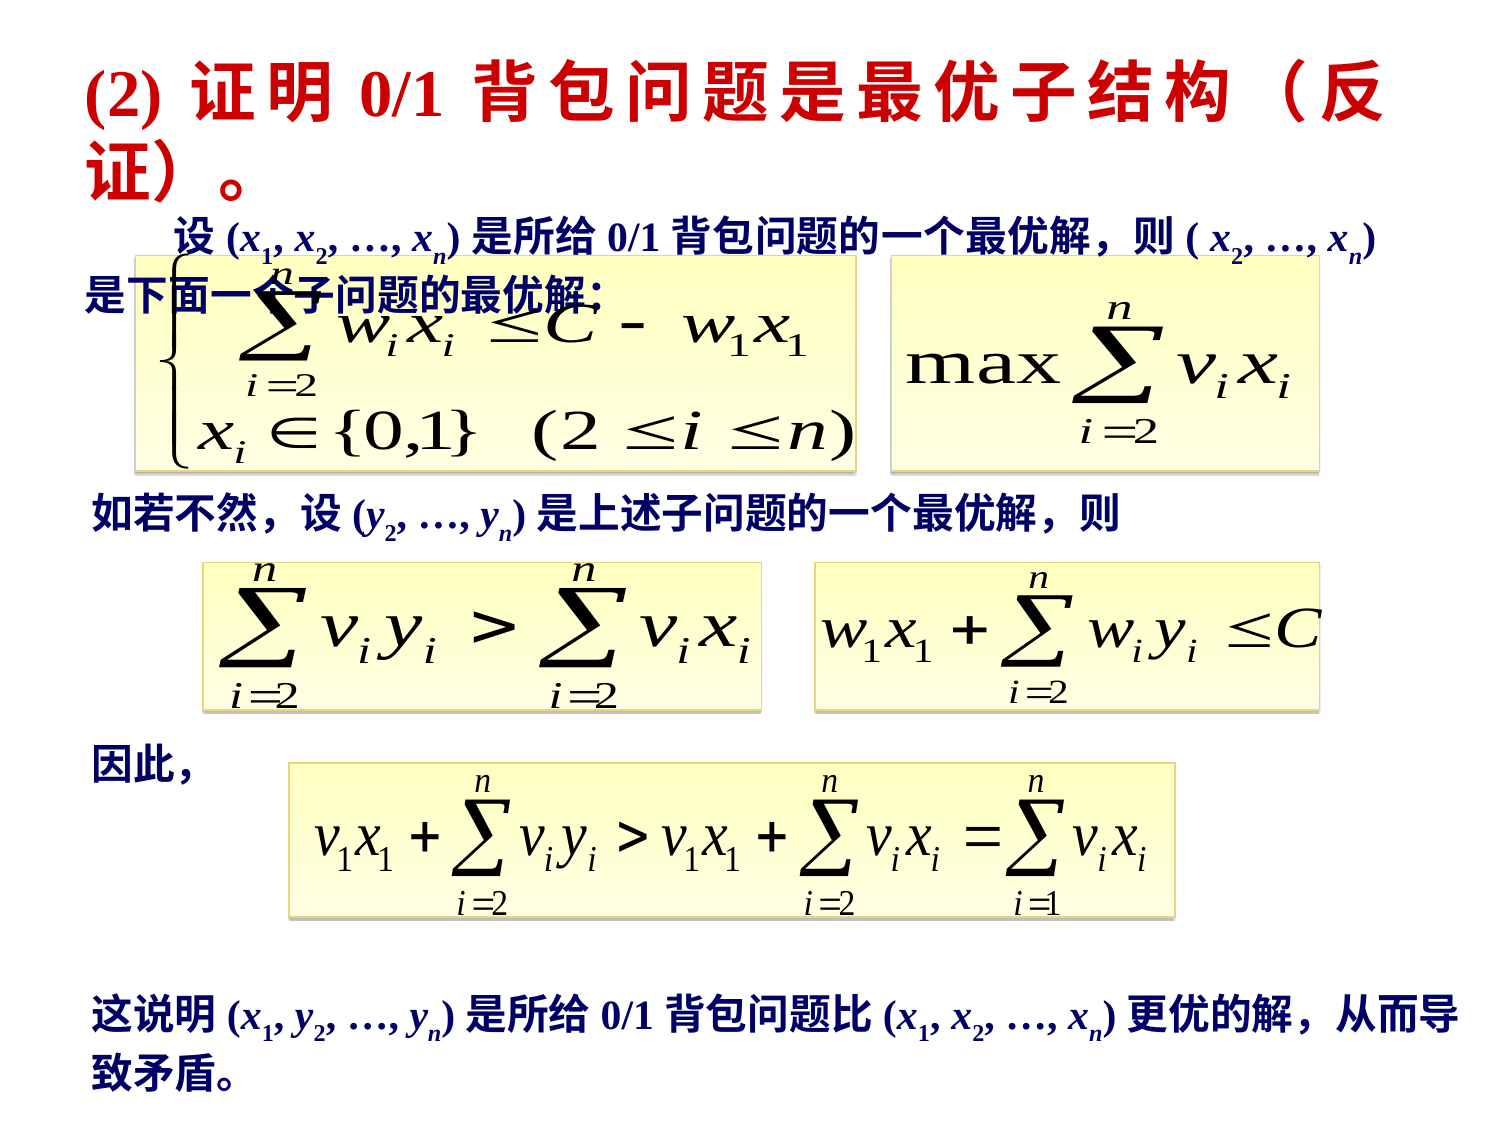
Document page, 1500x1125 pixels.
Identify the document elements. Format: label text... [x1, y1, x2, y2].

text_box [891, 278, 1320, 457]
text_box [808, 550, 1336, 717]
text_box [306, 751, 1164, 929]
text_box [141, 243, 869, 480]
text_box 如若不然，设(y2, …, yn)是上述子问题的一个最优解，则 因此， 这说明(x1, y2, …, yn)是所给0/1背包问题比(x1, x2, …, xn)更优的解，从而导致矛盾。 [76, 479, 1483, 1104]
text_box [206, 538, 774, 723]
text_box (2)证明0/1背包问题是最优子结构（反证）。 设(x1, x2, …, xn)是所给0/1背包问题的一个最优解，则( x2, …, xn)是下面一个子问题的最优解： [70, 42, 1401, 327]
text_box [891, 463, 1320, 472]
